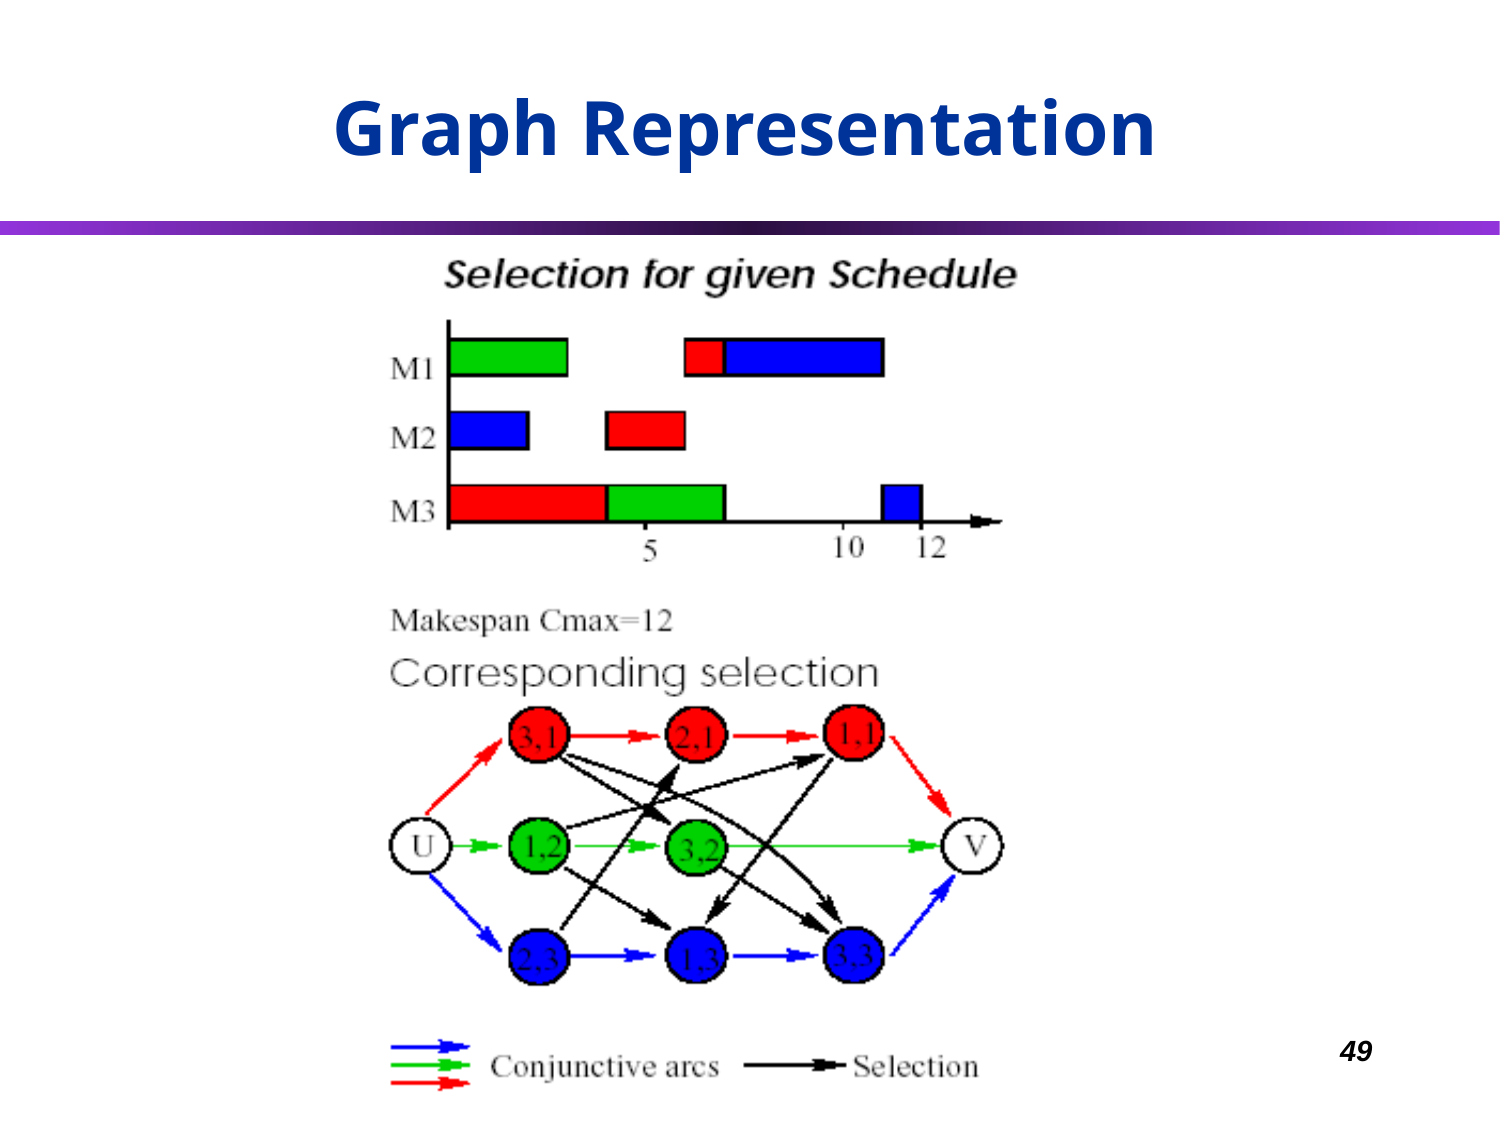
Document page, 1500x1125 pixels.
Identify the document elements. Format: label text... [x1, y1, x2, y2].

text_box Graph Representation [24, 74, 1467, 178]
slide_number 49 [1074, 1025, 1388, 1100]
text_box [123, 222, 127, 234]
picture [353, 237, 1051, 1125]
